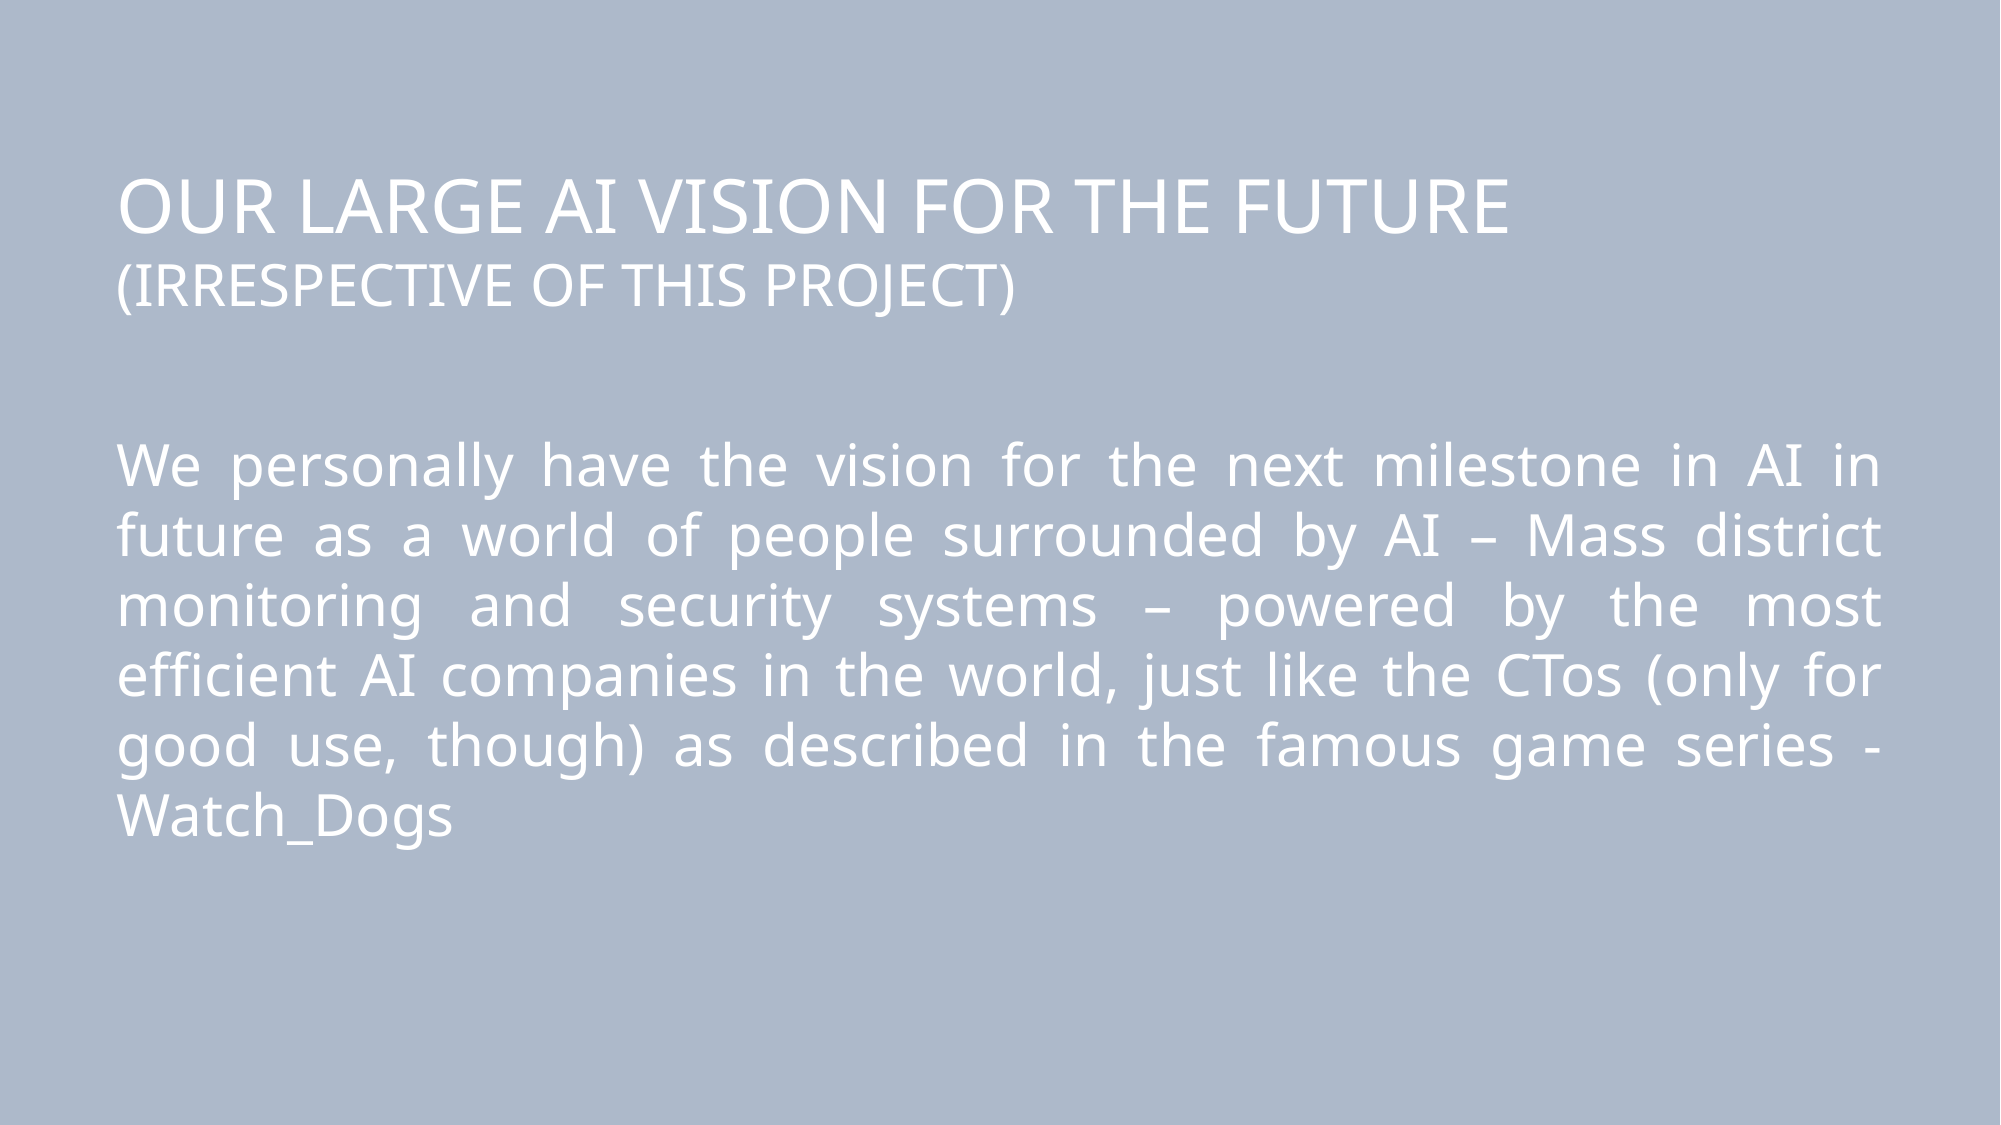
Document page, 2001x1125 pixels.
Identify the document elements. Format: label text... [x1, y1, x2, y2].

text_box OUR LARGE AI VISION FOR THE FUTURE (IRRESPECTIVE OF THIS PROJECT) We personally have the vision for the next milestone in AI in future as a world of people surrounded by AI – Mass district monitoring and security systems – powered by the most efficient AI companies in the world, just like the CTos (only for good use, though) as described in the famous game series - Watch_Dogs [102, 151, 1898, 856]
